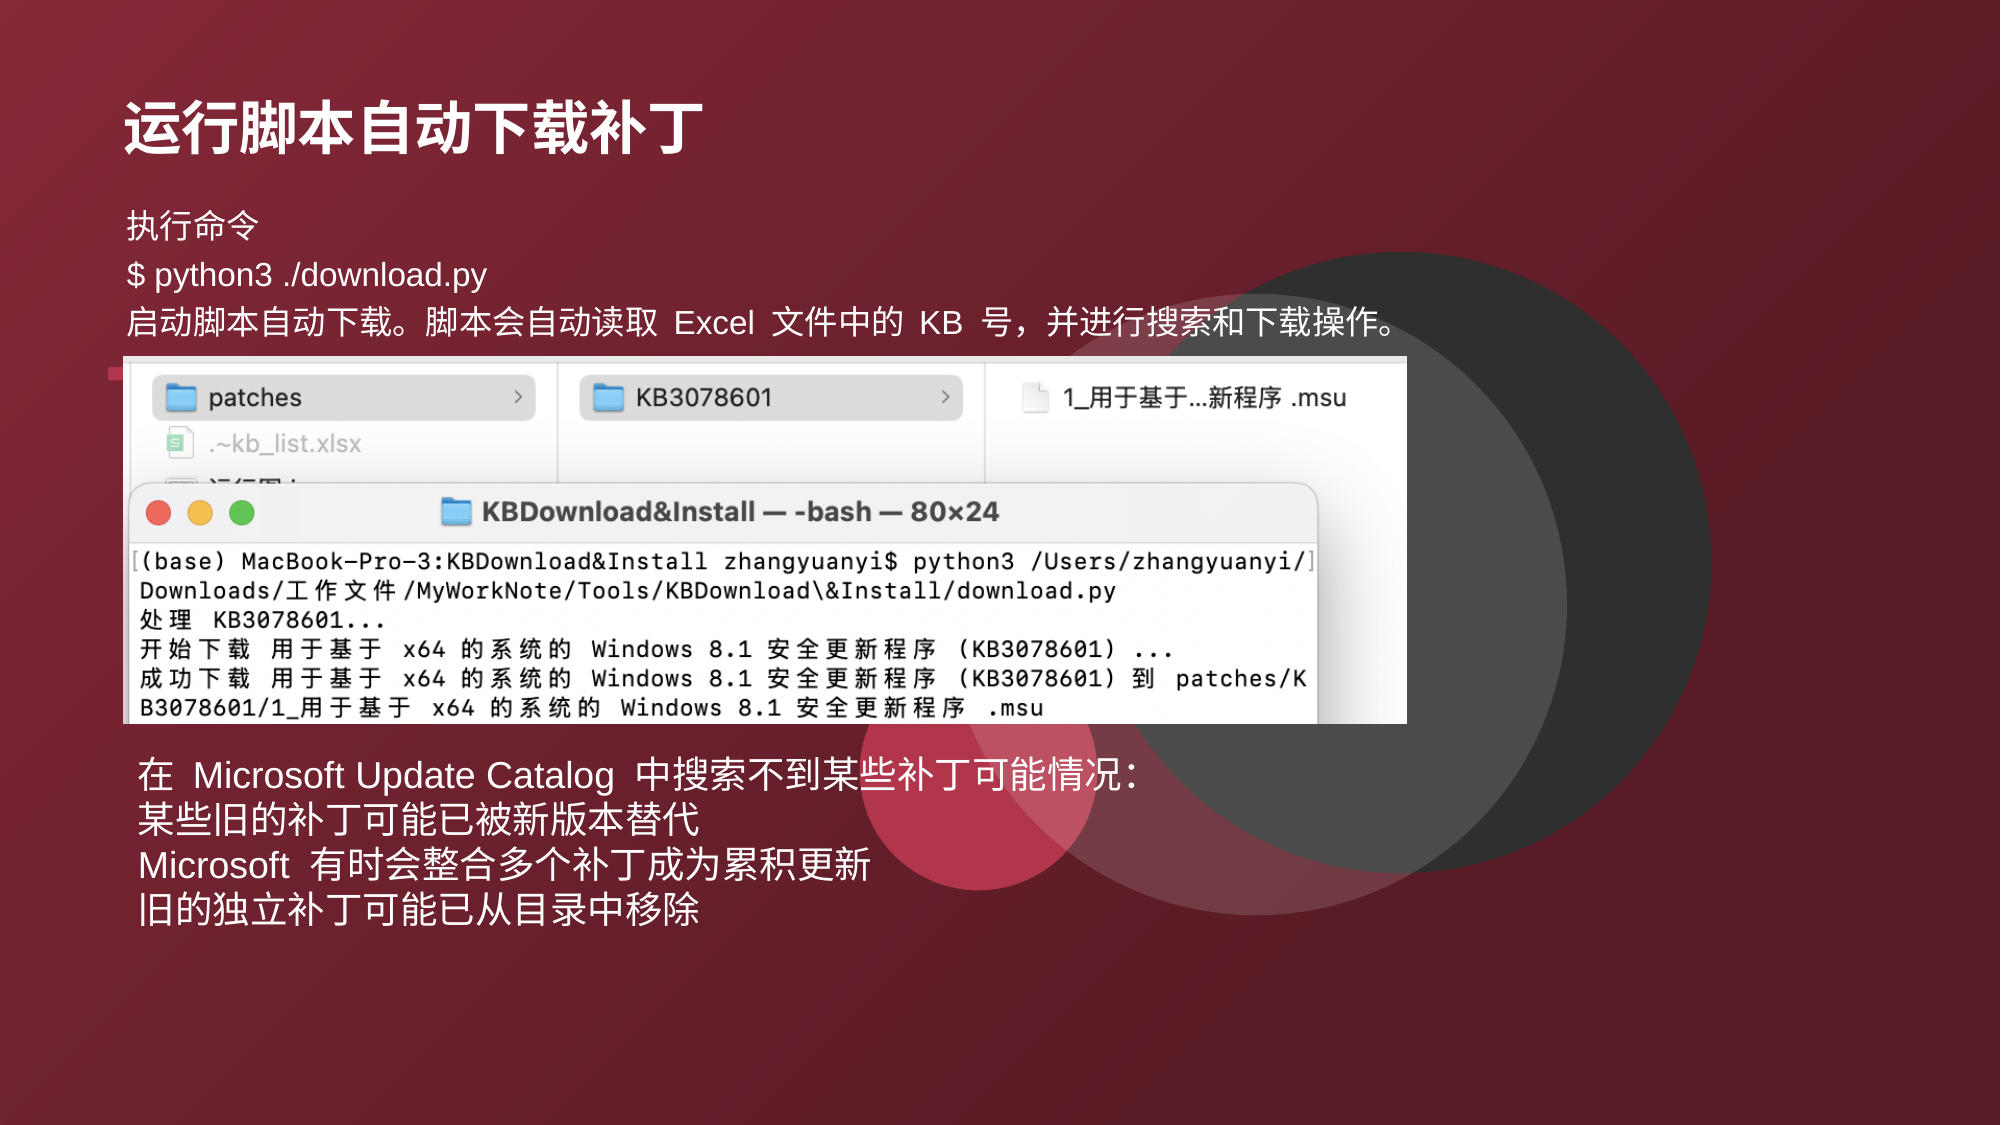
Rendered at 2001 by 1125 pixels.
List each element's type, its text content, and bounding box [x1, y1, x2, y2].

text_box 在 Microsoft Update Catalog 中搜索不到某些补丁可能情况： 某些旧的补丁可能已被新版本替代 Microsoft 有时会整合多个补丁成为累积更新 旧的独立补丁可能已从目录中移除 [123, 916, 1604, 939]
picture [123, 356, 1407, 724]
title 运行脚本自动下载补丁 [108, 21, 1890, 169]
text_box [107, 189, 1712, 916]
